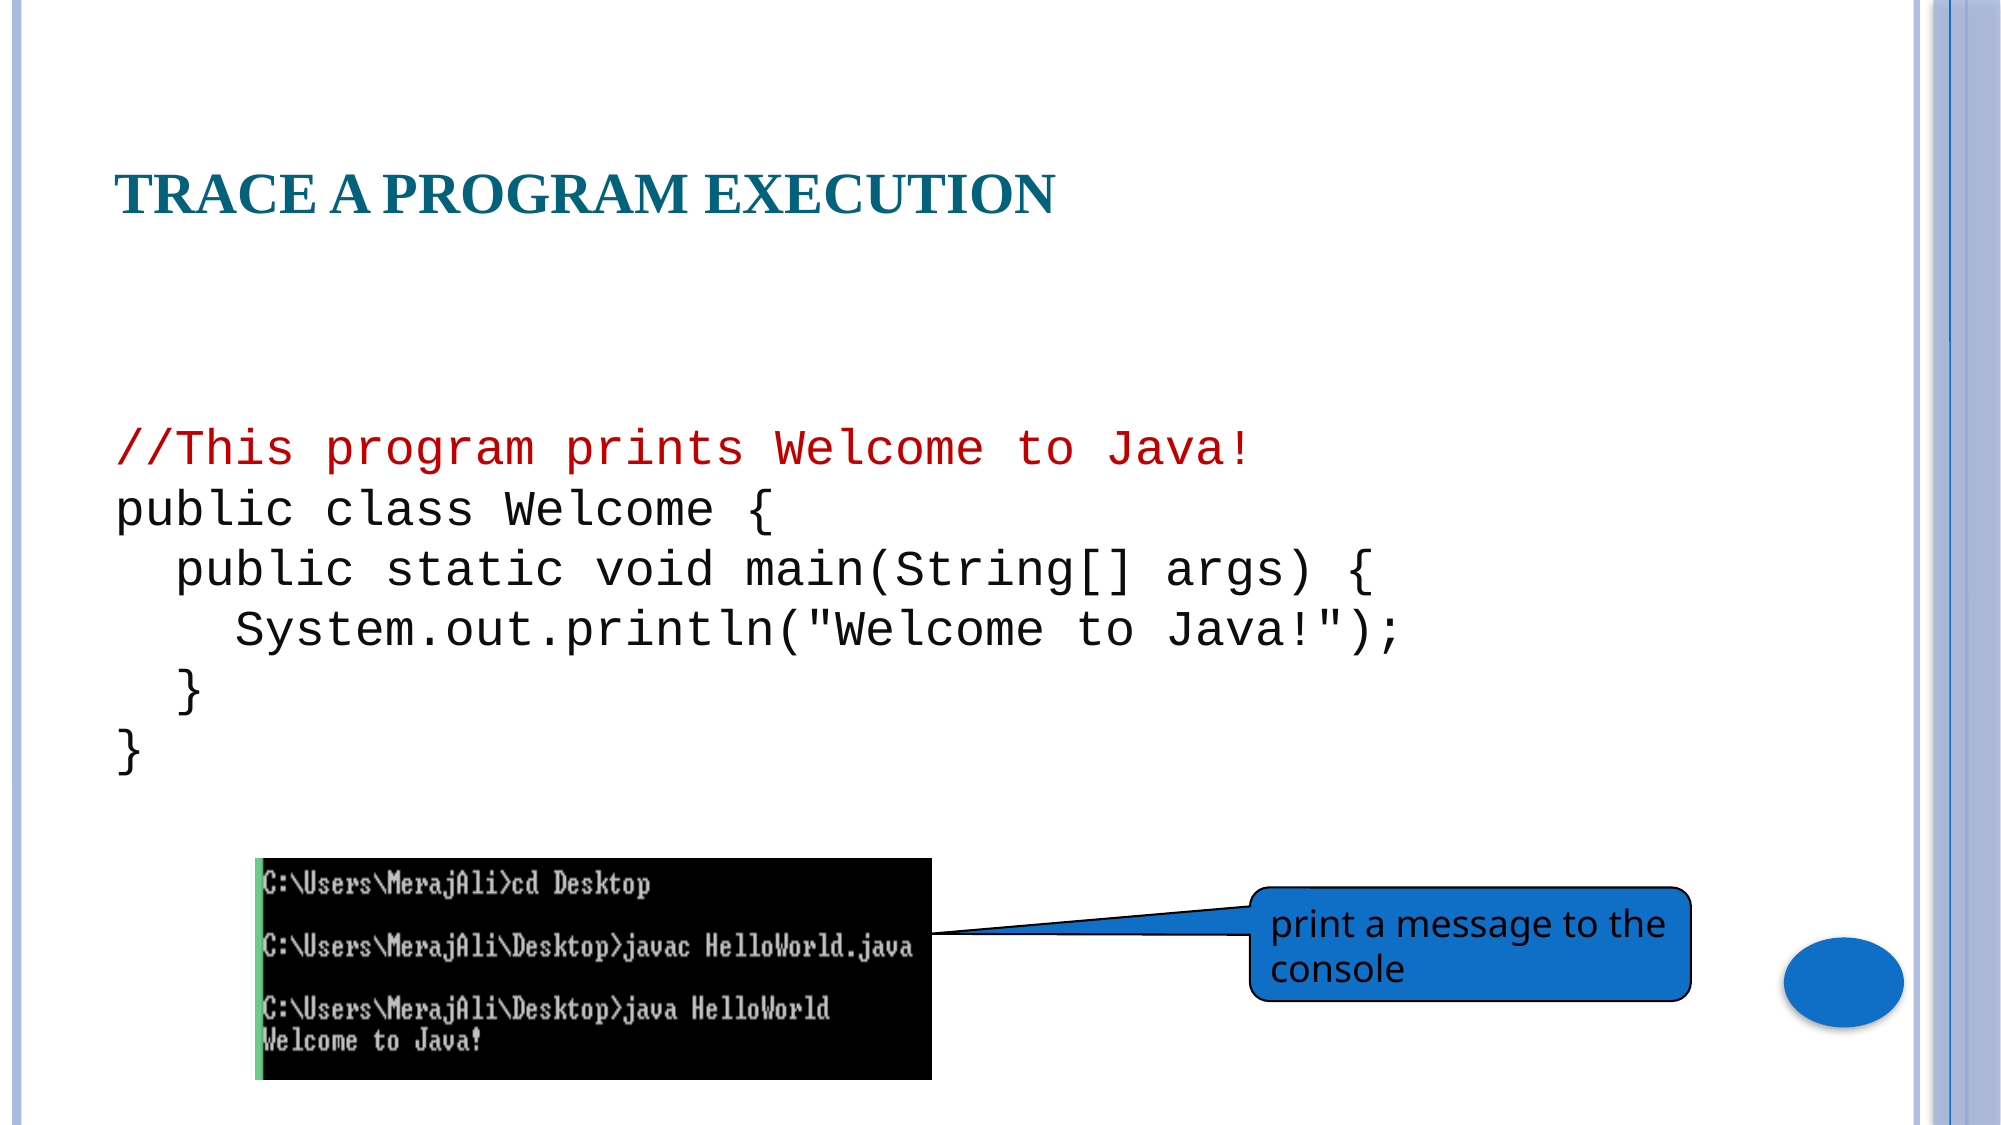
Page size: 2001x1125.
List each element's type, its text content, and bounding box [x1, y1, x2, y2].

text_box print a message to the console [940, 887, 1691, 1002]
title Trace a Program Execution [99, 45, 1734, 233]
picture [255, 857, 933, 1081]
list //This program prints Welcome to Java! public class Welcome { public static void main(String[] args) { System.out.println("Welcome to Java!"); } } [99, 262, 1734, 1062]
